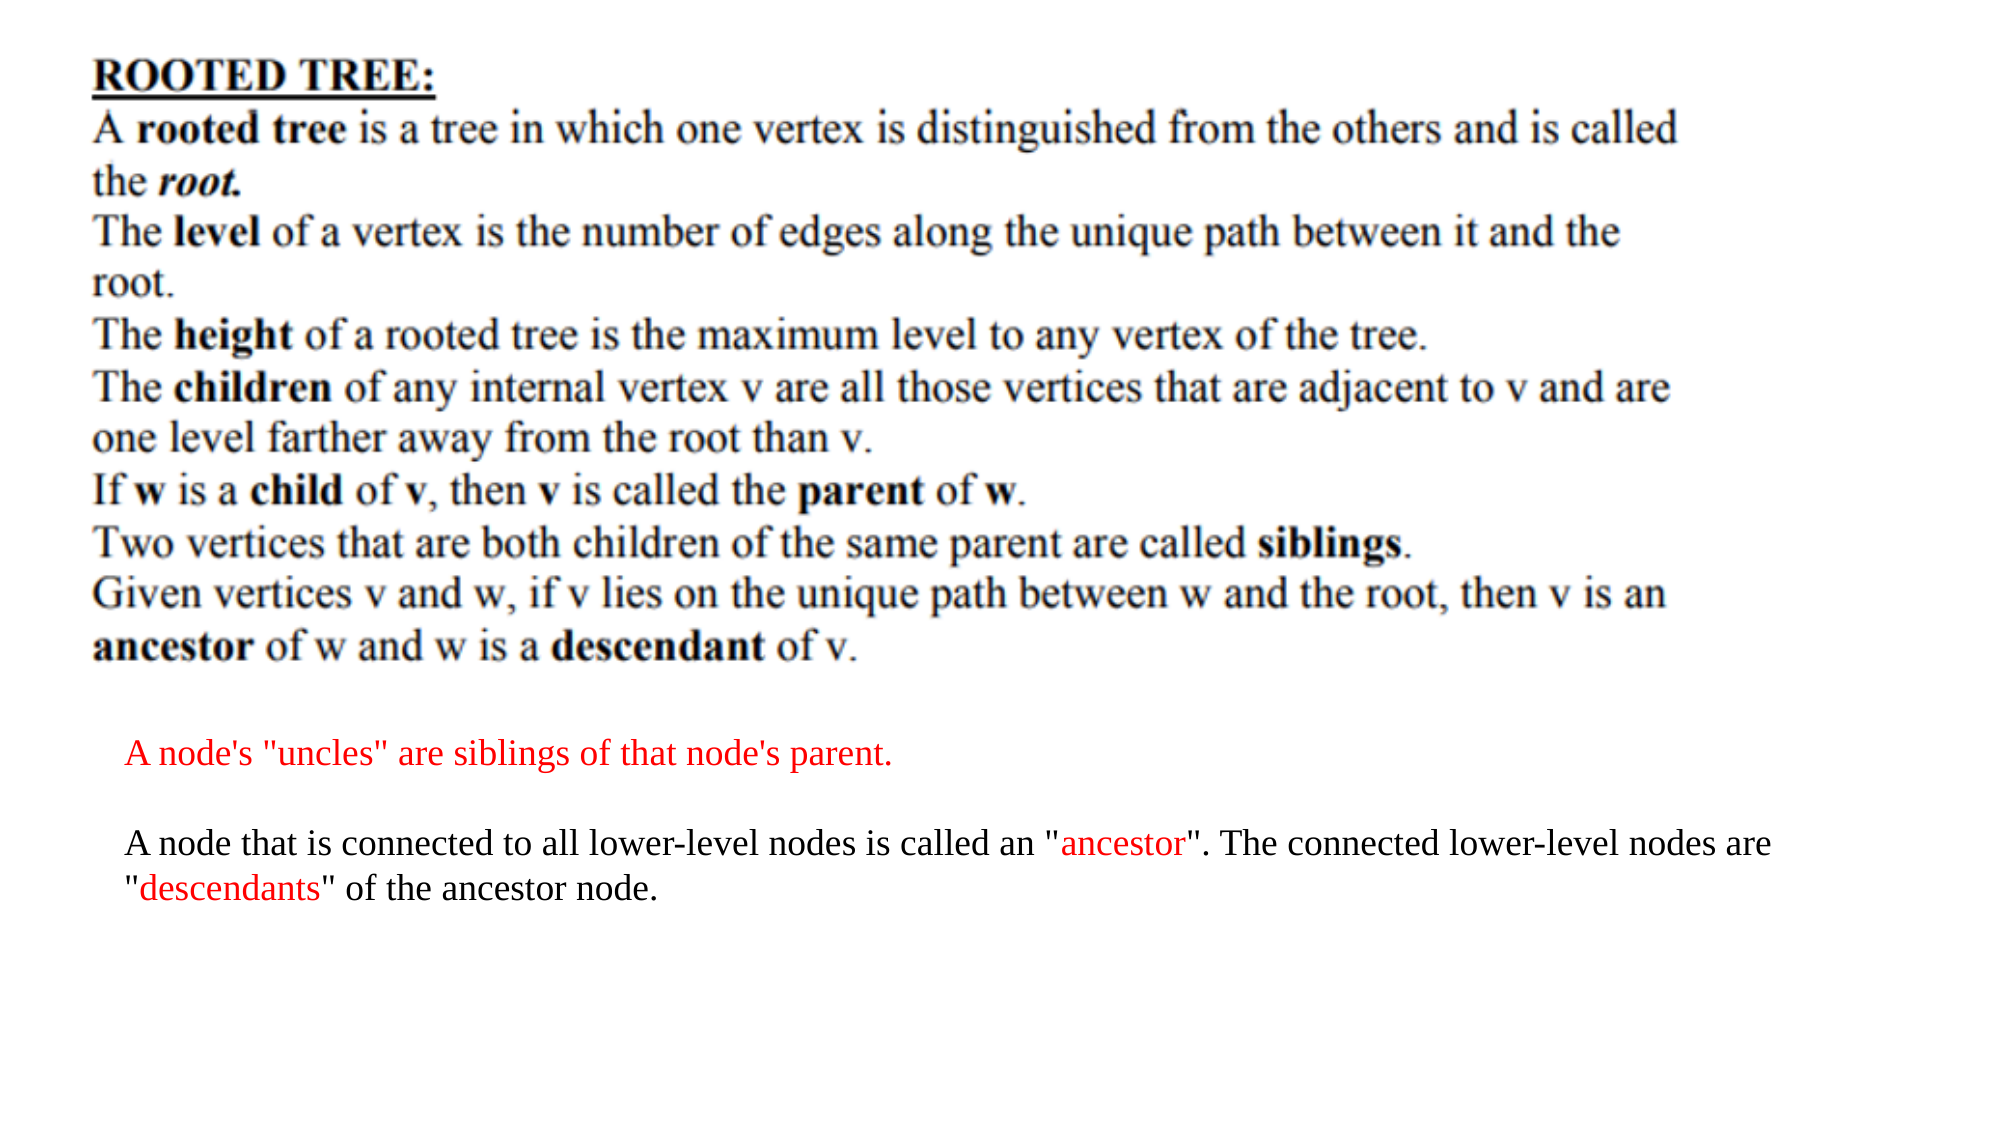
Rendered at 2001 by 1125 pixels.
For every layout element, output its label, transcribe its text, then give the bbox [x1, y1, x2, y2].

text_box A node's "uncles" are siblings of that node's parent. A node that is connected to all lower-level nodes is called an "ancestor". The connected lower-level nodes are "descendants" of the ancestor node. [109, 720, 1918, 915]
picture [73, 37, 1751, 686]
